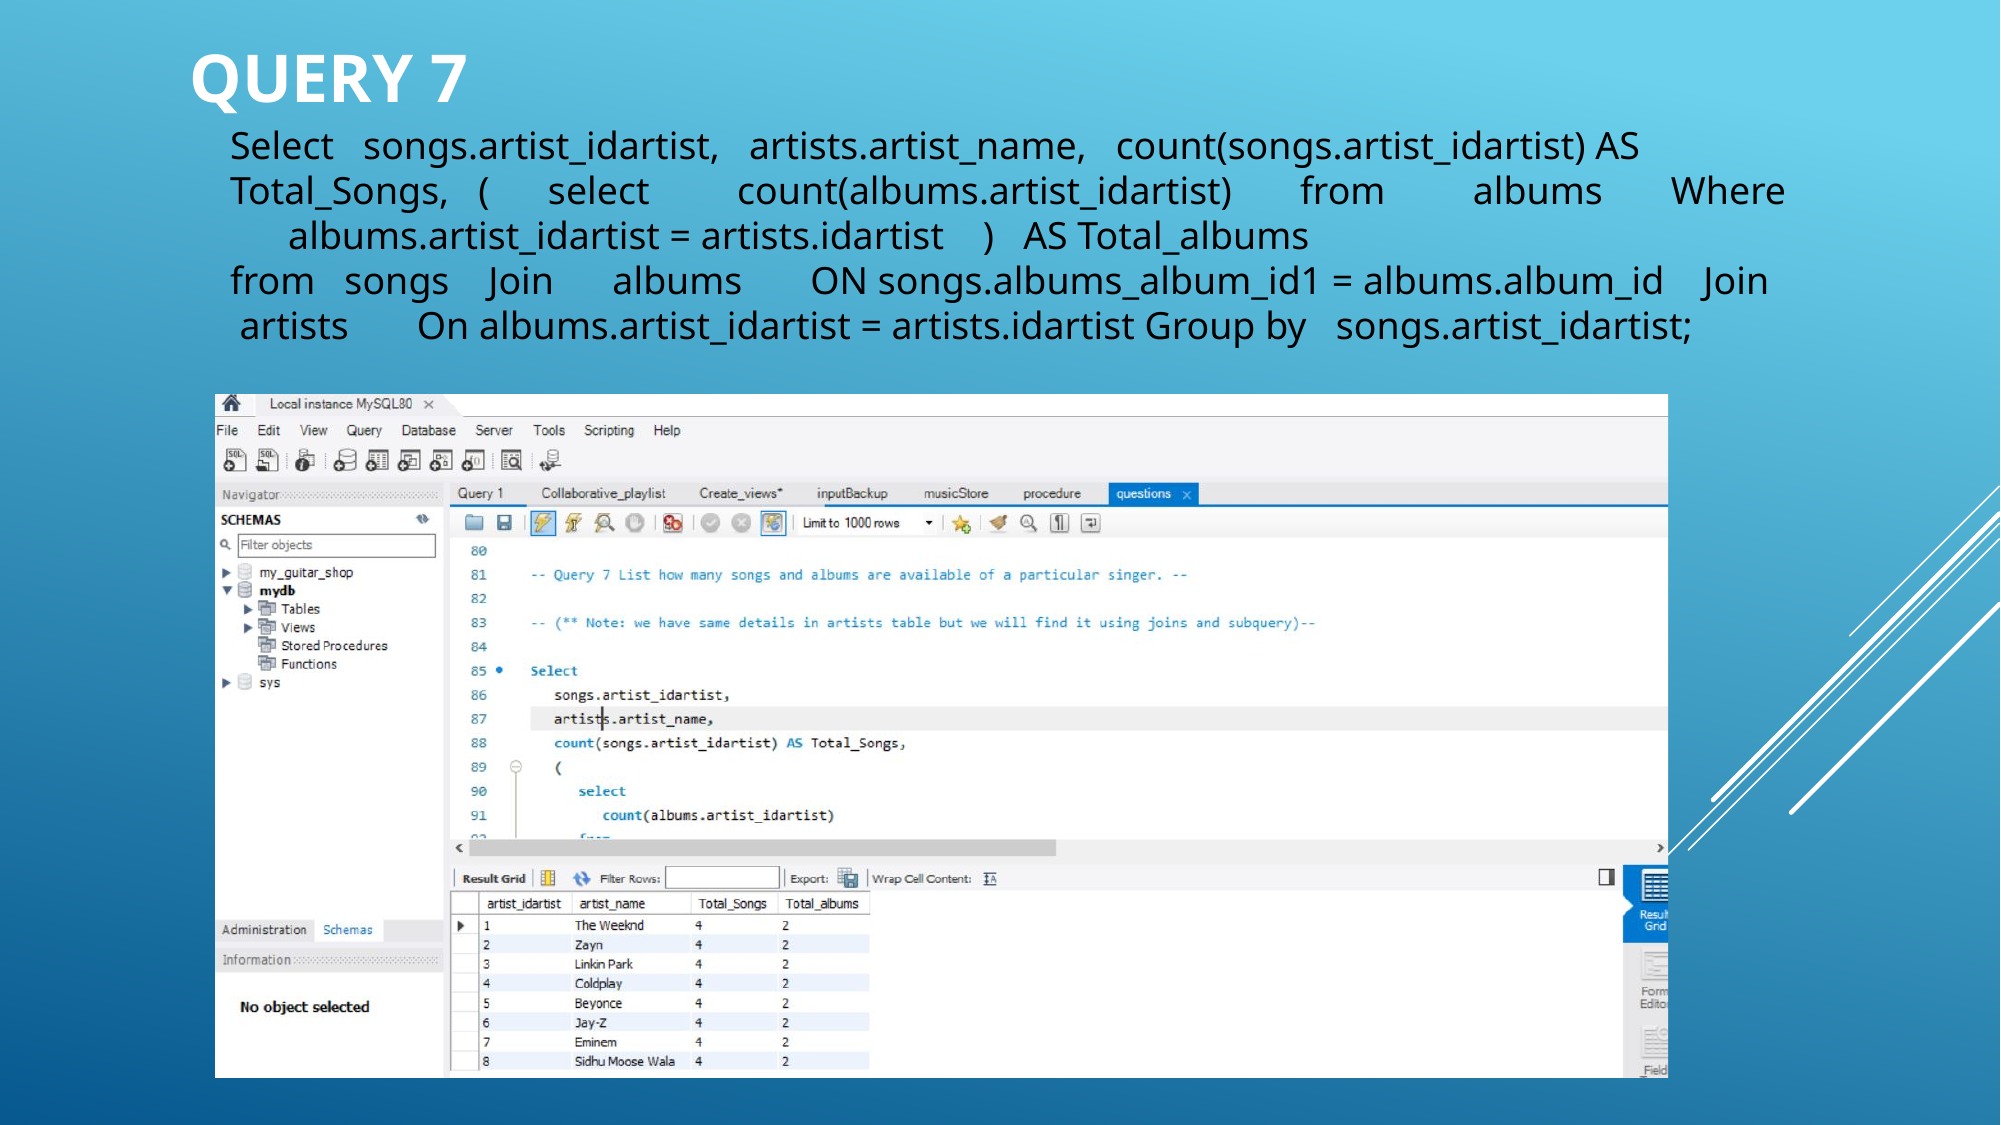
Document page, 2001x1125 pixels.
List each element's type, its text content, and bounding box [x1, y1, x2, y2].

text_box Select songs.artist_idartist, artists.artist_name, count(songs.artist_idartist) AS Total_Songs, ( select count(albums.artist_idartist) from albums Where albums.artist_idartist = artists.idartist ) AS Total_albums from songs Join albums ON songs.albums_album_id1 = albums.album_id Join artists On albums.artist_idartist = artists.idartist Group by songs.artist_idartist; [215, 114, 1826, 355]
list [214, 386, 1669, 1078]
title Query 7 [174, 28, 1575, 124]
